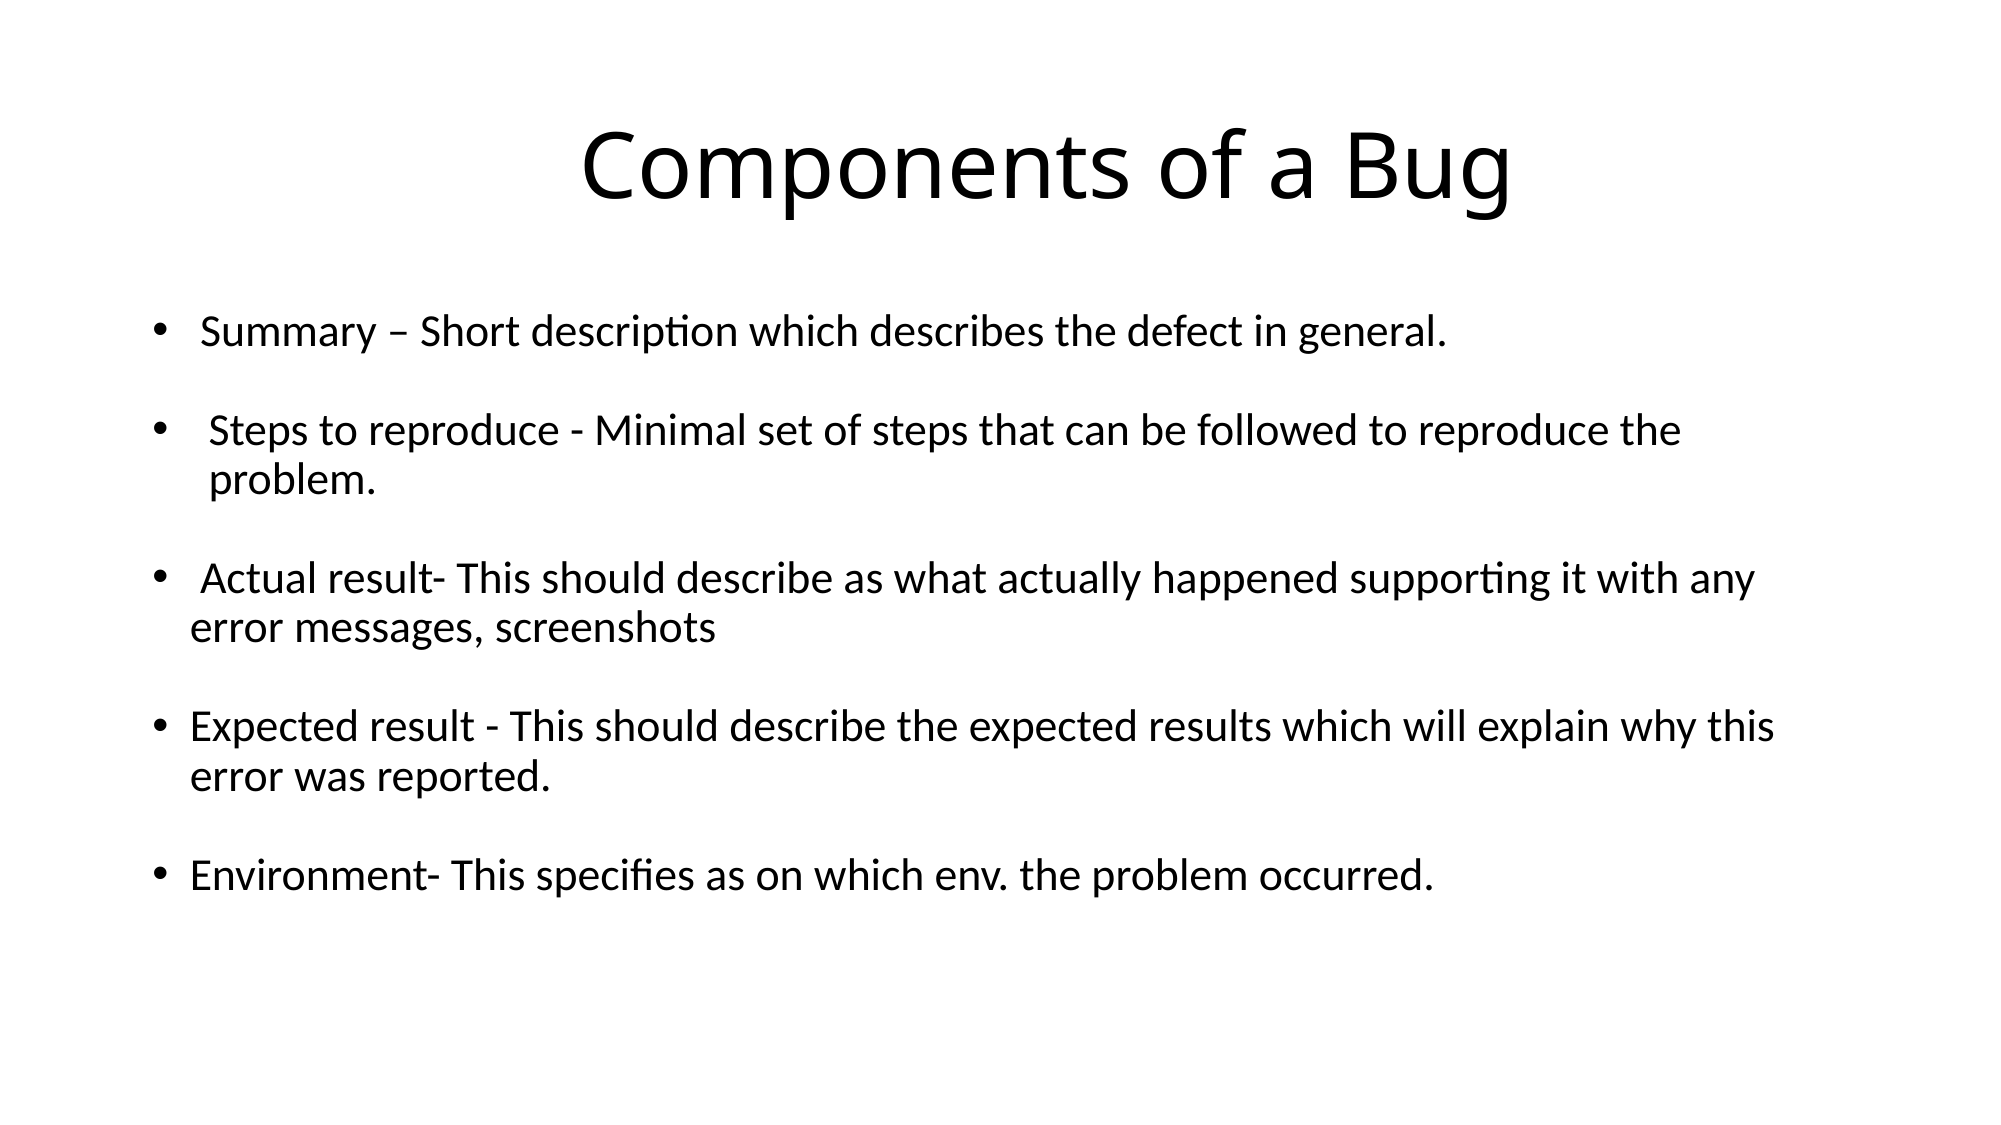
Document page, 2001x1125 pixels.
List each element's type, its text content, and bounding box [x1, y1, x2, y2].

text_box Components of a Bug [137, 59, 1863, 277]
text_box Summary – Short description which describes the defect in general. Steps to reproduce - Minimal set of steps that can be followed to reproduce the problem. Actual result- This should describe as what actually happened supporting it with any error messages, screenshots Expected result - This should describe the expected results which will explain why this error was reported. Environment- This specifies as on which env. the problem occurred. [137, 299, 1863, 1013]
